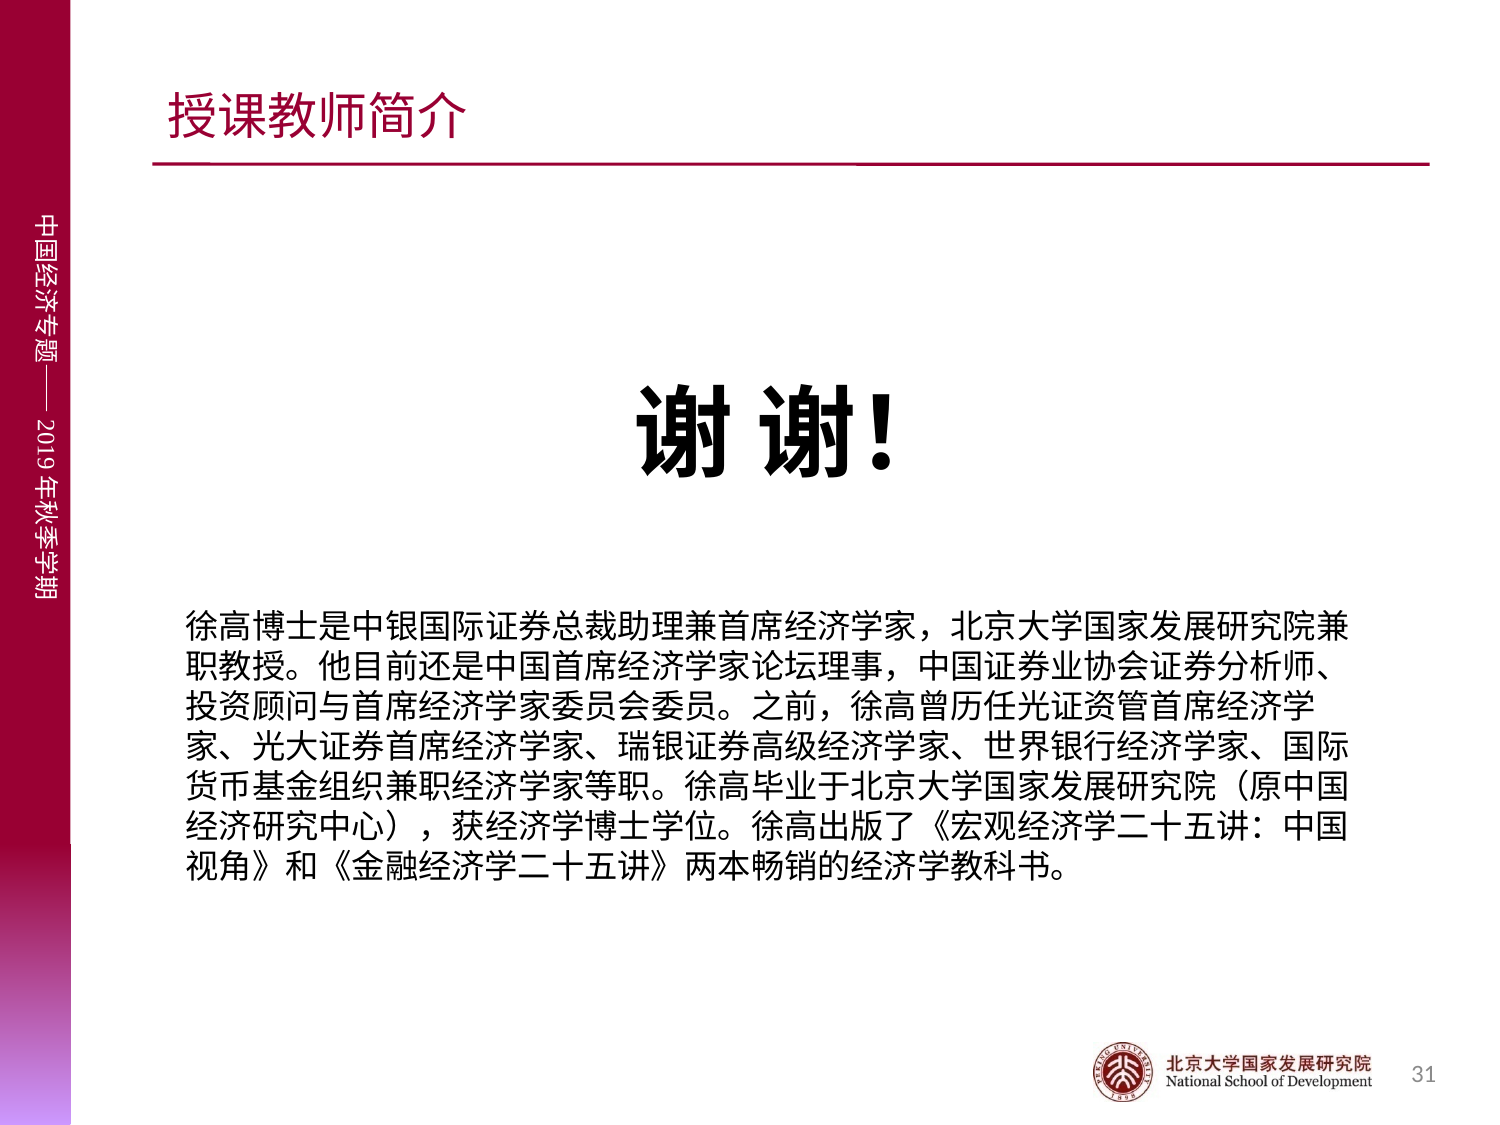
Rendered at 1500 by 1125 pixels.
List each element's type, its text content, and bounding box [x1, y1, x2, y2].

slide_number 31 [1101, 1042, 1452, 1103]
picture [1093, 1042, 1101, 1102]
text_box 徐高博士是中银国际证券总裁助理兼首席经济学家，北京大学国家发展研究院兼职教授。他目前还是中国首席经济学家论坛理事，中国证券业协会证券分析师、投资顾问与首席经济学家委员会委员。之前，徐高曾历任光证资管首席经济学家、光大证券首席经济学家、瑞银证券高级经济学家、世界银行经济学家、国际货币基金组织兼职经济学家等职。徐高毕业于北京大学国家发展研究院（原中国经济研究中心），获经济学博士学位。徐高出版了《宏观经济学二十五讲：中国视角》和《金融经济学二十五讲》两本畅销的经济学教科书。 [171, 597, 1388, 893]
text_box 谢 谢！ [549, 361, 1042, 497]
title 授课教师简介 [152, 0, 1426, 153]
